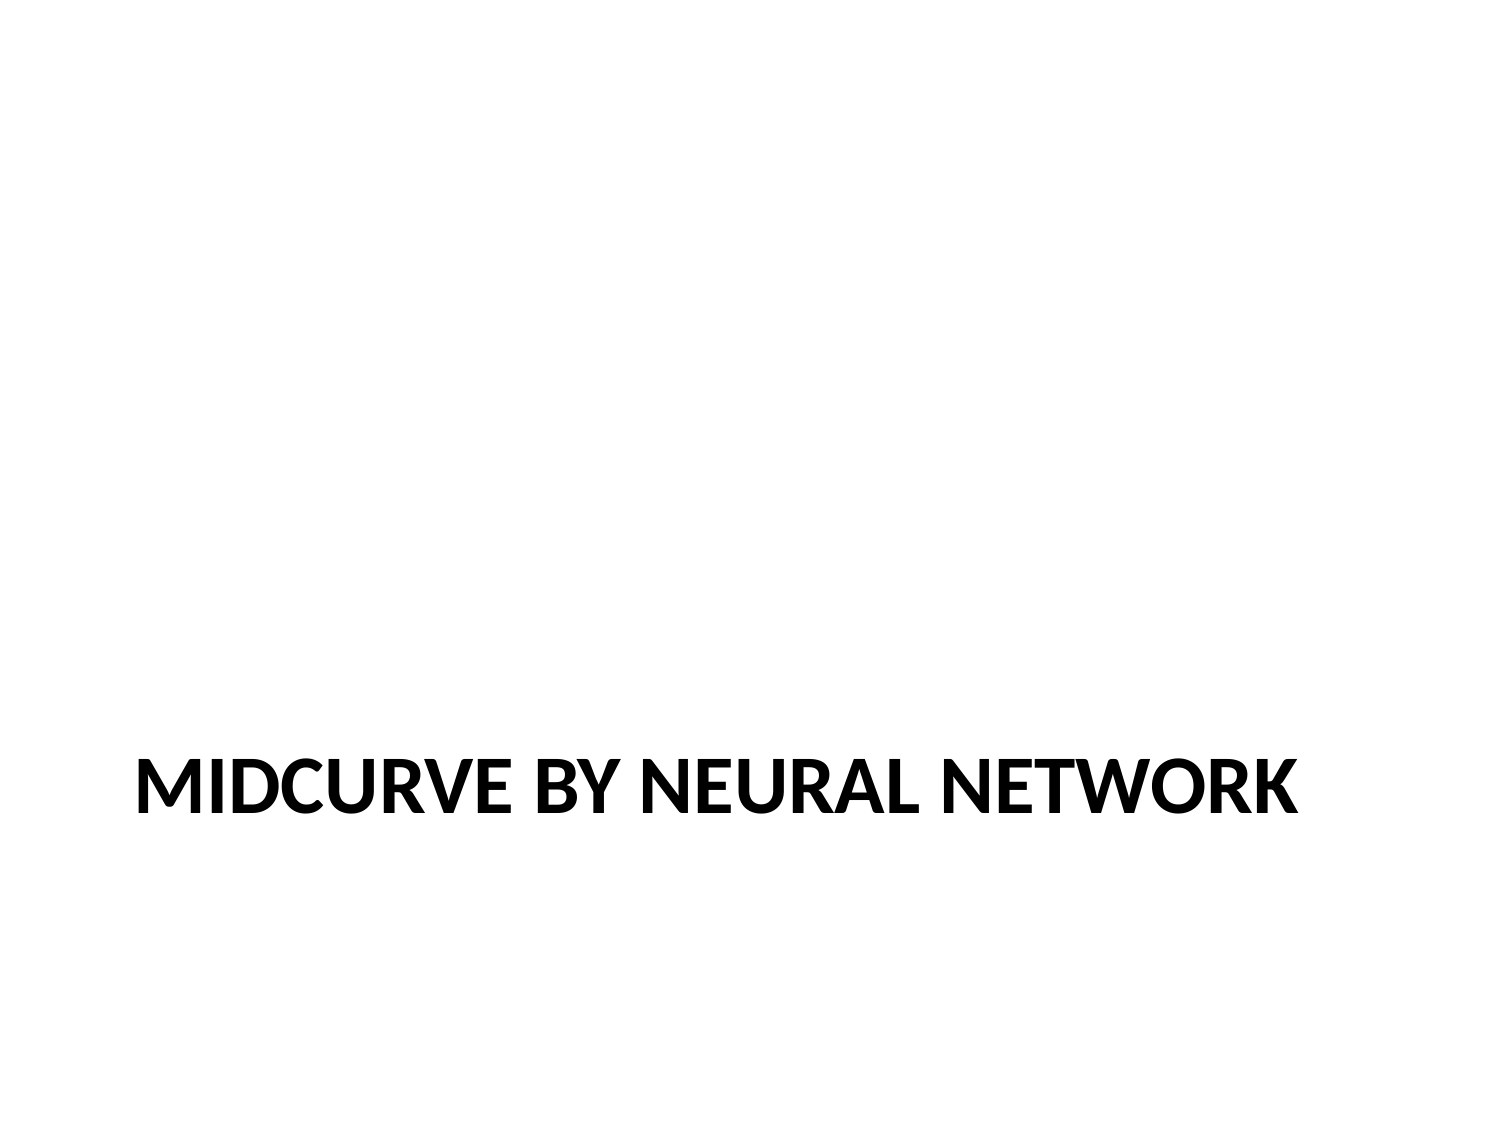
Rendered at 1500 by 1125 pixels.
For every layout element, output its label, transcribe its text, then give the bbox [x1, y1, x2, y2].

title Midcurve By neural network [118, 722, 1394, 947]
